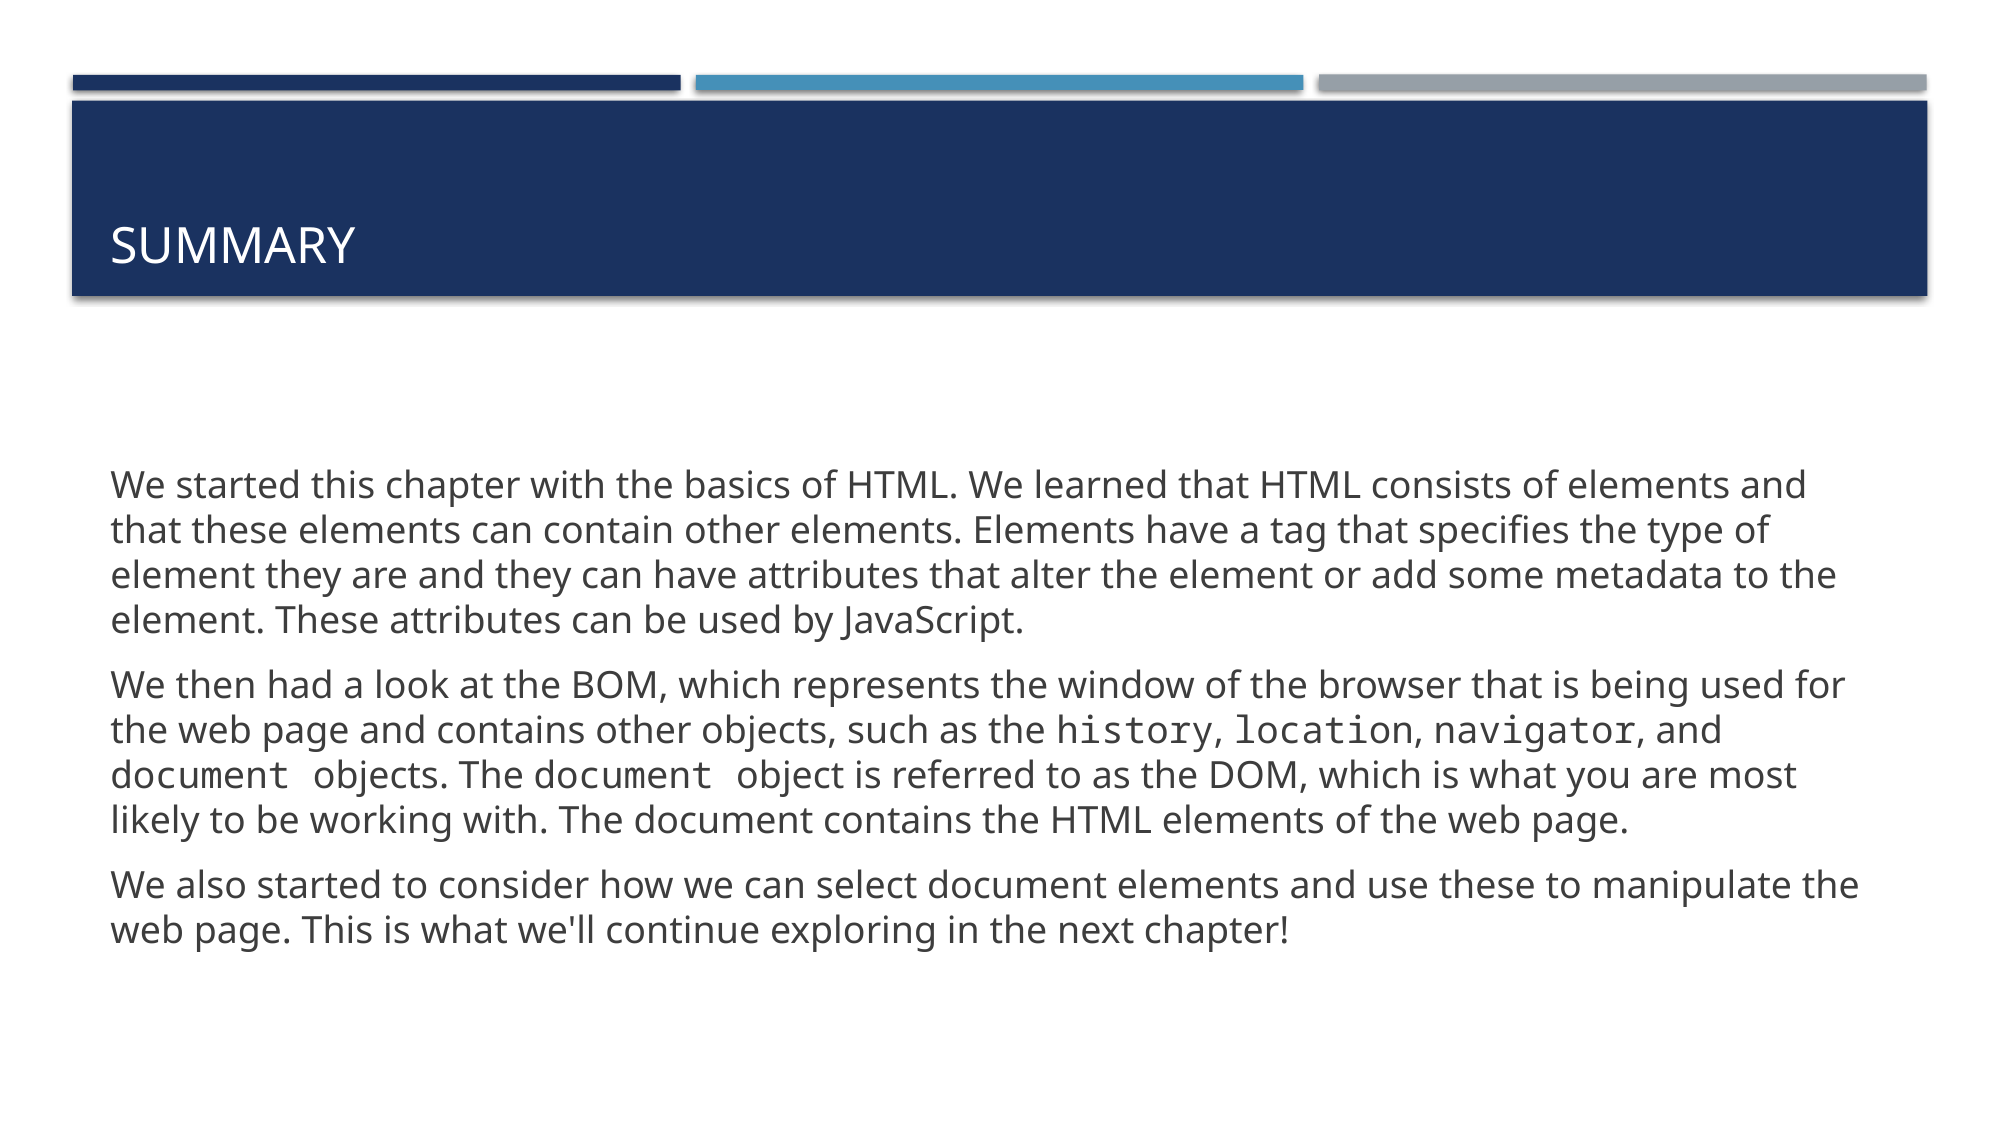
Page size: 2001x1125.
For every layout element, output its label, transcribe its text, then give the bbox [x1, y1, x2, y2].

title Summary [95, 115, 1905, 282]
list We started this chapter with the basics of HTML. We learned that HTML consists of elements and that these elements can contain other elements. Elements have a tag that specifies the type of element they are and they can have attributes that alter the element or add some metadata to the element. These attributes can be used by JavaScript. We then had a look at the BOM, which represents the window of the browser that is being used for the web page and contains other objects, such as the history, location, navigator, and document objects. The document object is referred to as the DOM, which is what you are most likely to be working with. The document contains the HTML elements of the web page. We also started to consider how we can select document elements and use these to manipulate the web page. This is what we'll continue exploring in the next chapter! [95, 330, 1905, 1083]
